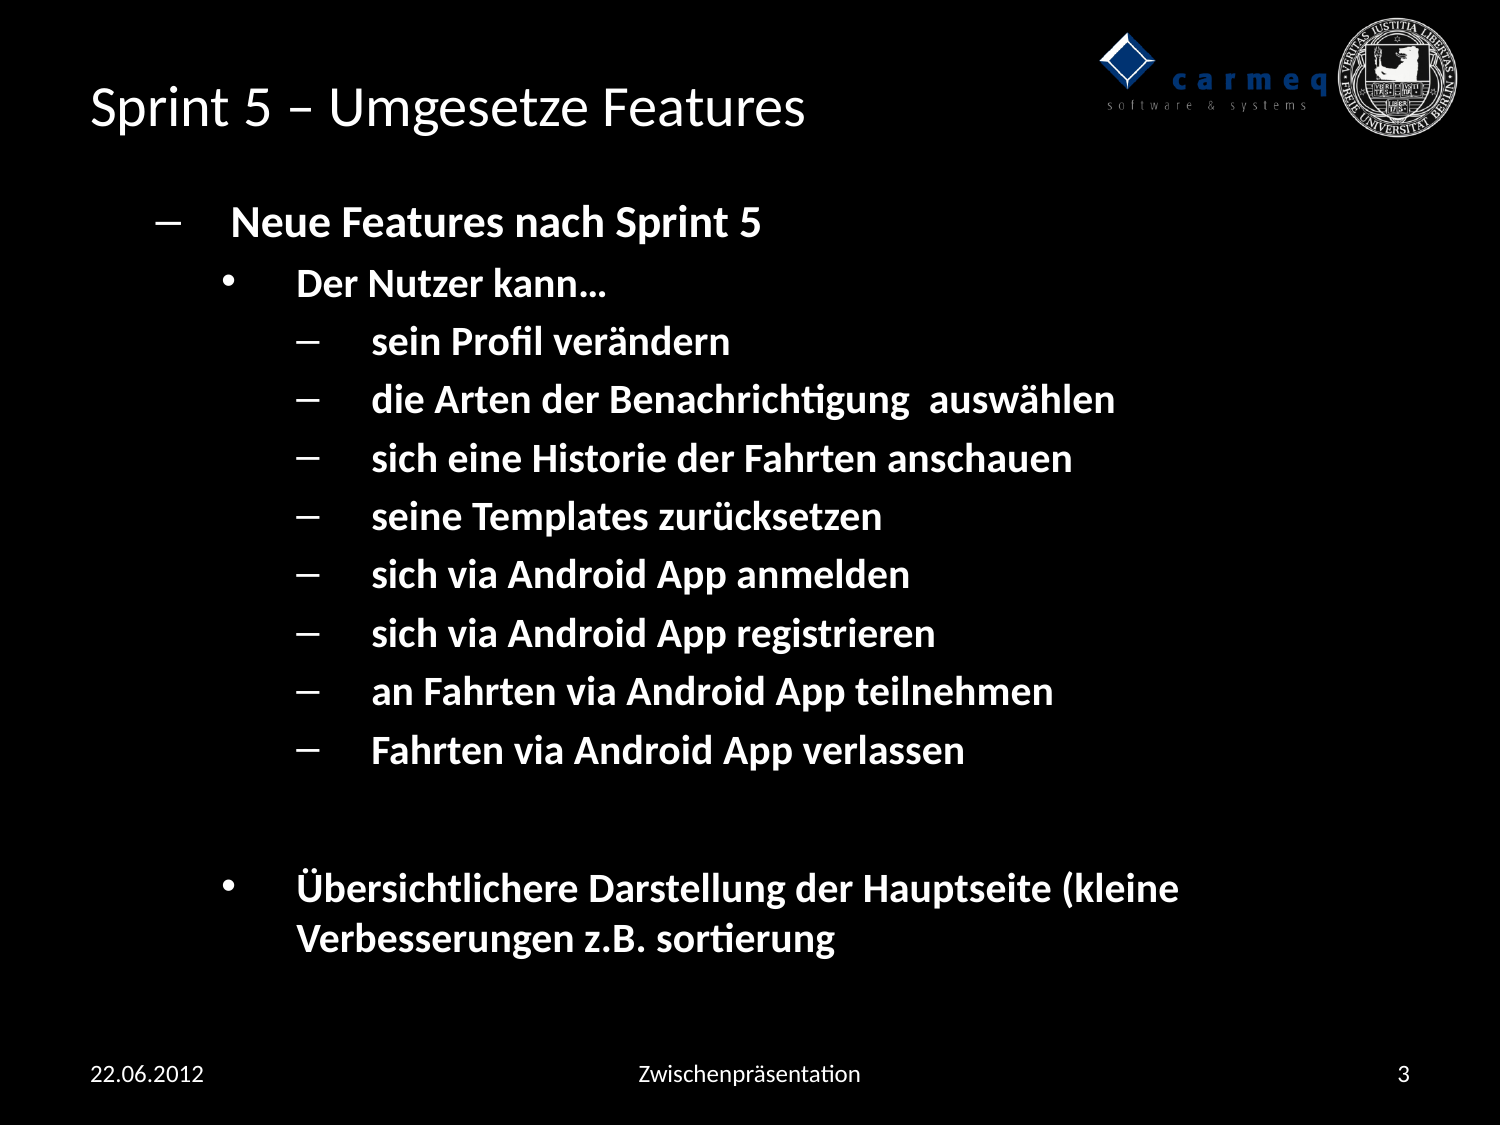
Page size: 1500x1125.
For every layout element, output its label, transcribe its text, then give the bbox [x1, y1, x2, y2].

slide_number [75, 1042, 425, 1103]
title Sprint 5 – Umgesetze Features [75, 45, 1425, 161]
slide_number 3 [1074, 1042, 1425, 1103]
picture [1097, 15, 1488, 138]
footer Zwischenpräsentation [512, 1042, 988, 1103]
list Neue Features nach Sprint 5 Der Nutzer kann… sein Profil verändern die Arten der Benachrichtigung auswählen sich eine Historie der Fahrten anschauen seine Templates zurücksetzen sich via Android App anmelden sich via Android App registrieren an Fahrten via Android App teilnehmen Fahrten via Android App verlassen Übersichtlichere Darstellung der Hauptseite (kleine Verbesserungen z.B. sortierung [75, 184, 1425, 1005]
